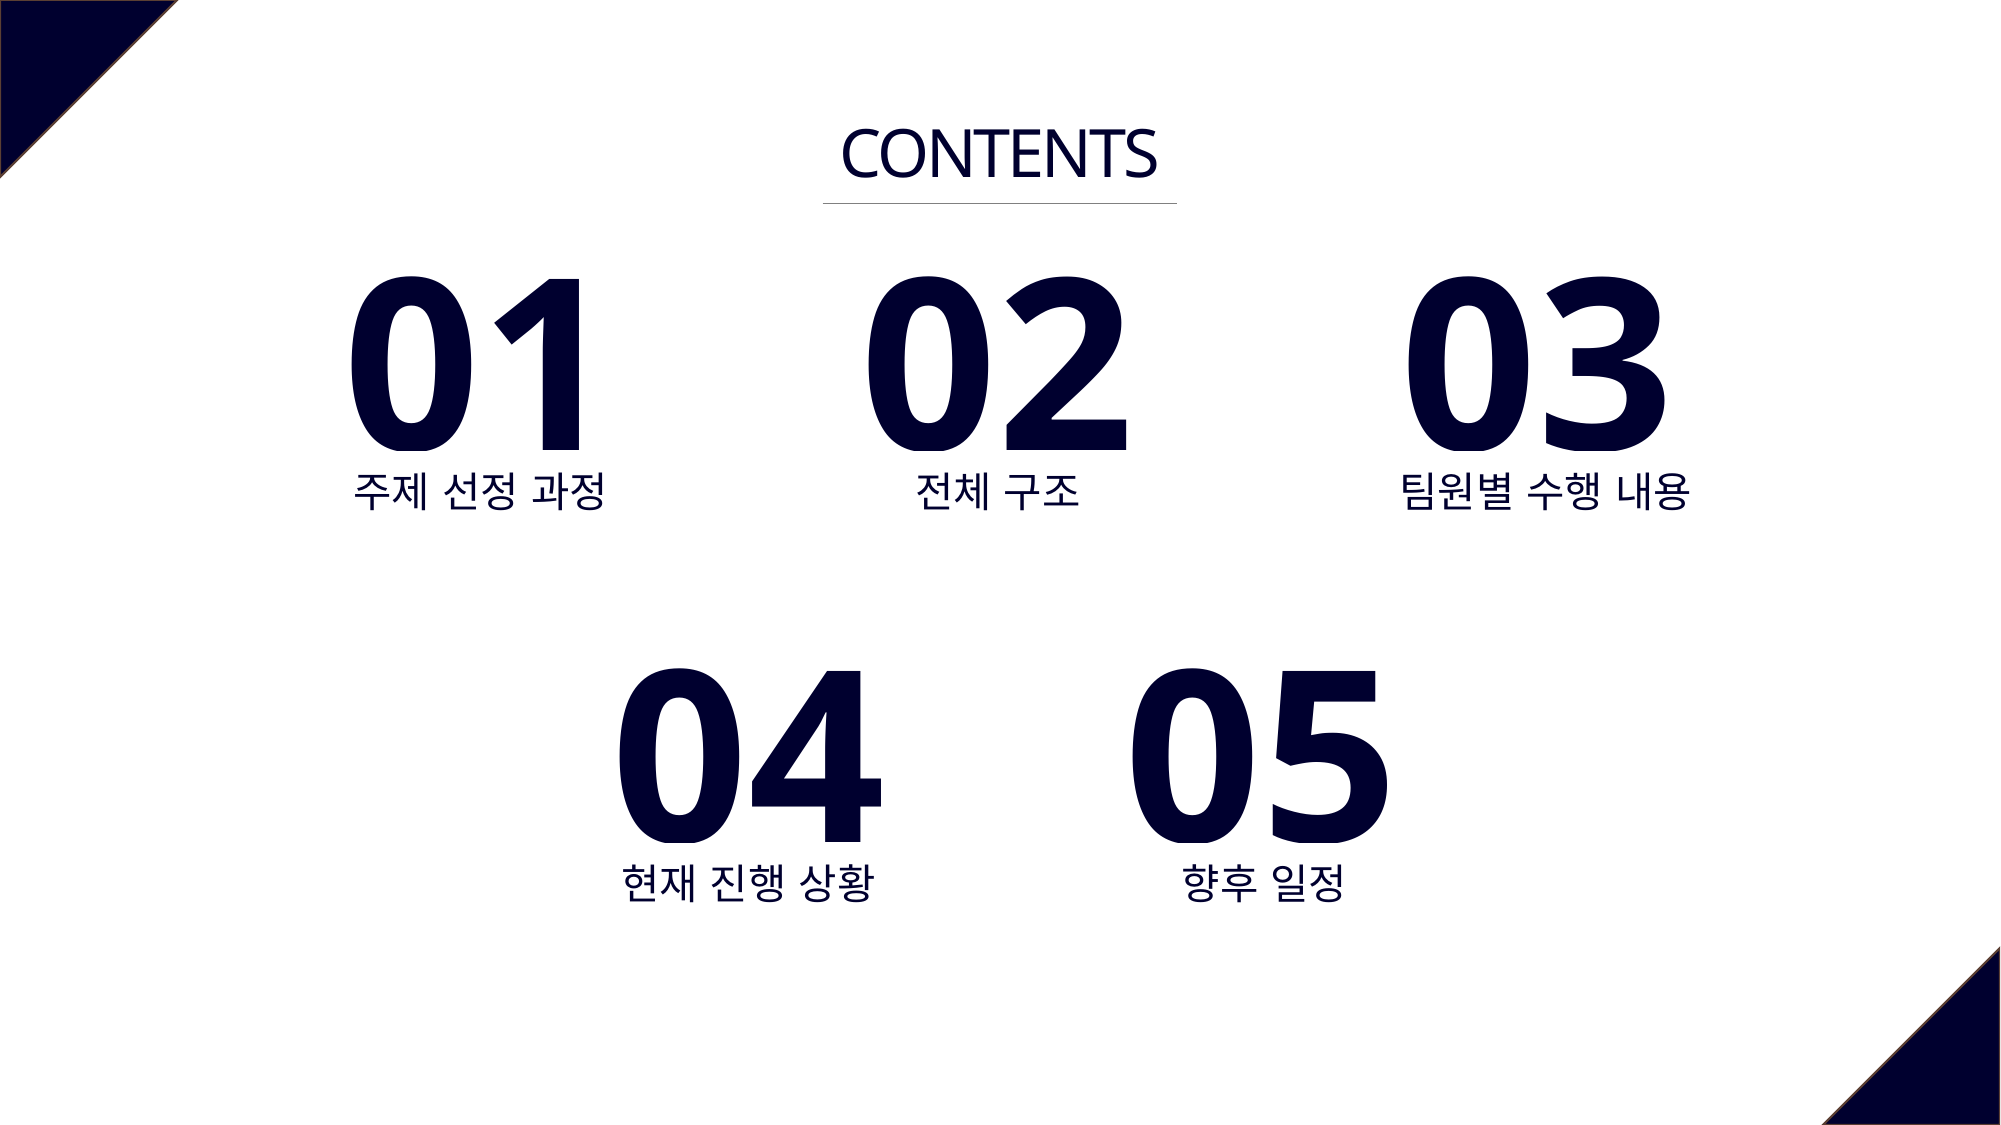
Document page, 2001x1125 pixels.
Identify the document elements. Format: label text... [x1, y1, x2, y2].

text_box 전체 구조 [816, 451, 1179, 530]
text_box 05 [1109, 595, 1414, 843]
text_box 03 [1385, 203, 1690, 451]
text_box 주제 선정 과정 [299, 451, 662, 530]
text_box 01 [329, 203, 633, 451]
text_box 04 [596, 595, 901, 843]
text_box 향후 일정 [1083, 843, 1446, 922]
text_box 팀원별 수행 내용 [1364, 451, 1727, 530]
text_box 현재 진행 상황 [567, 843, 930, 922]
text_box 02 [845, 204, 1150, 451]
text_box CONTENTS [824, 102, 1175, 198]
